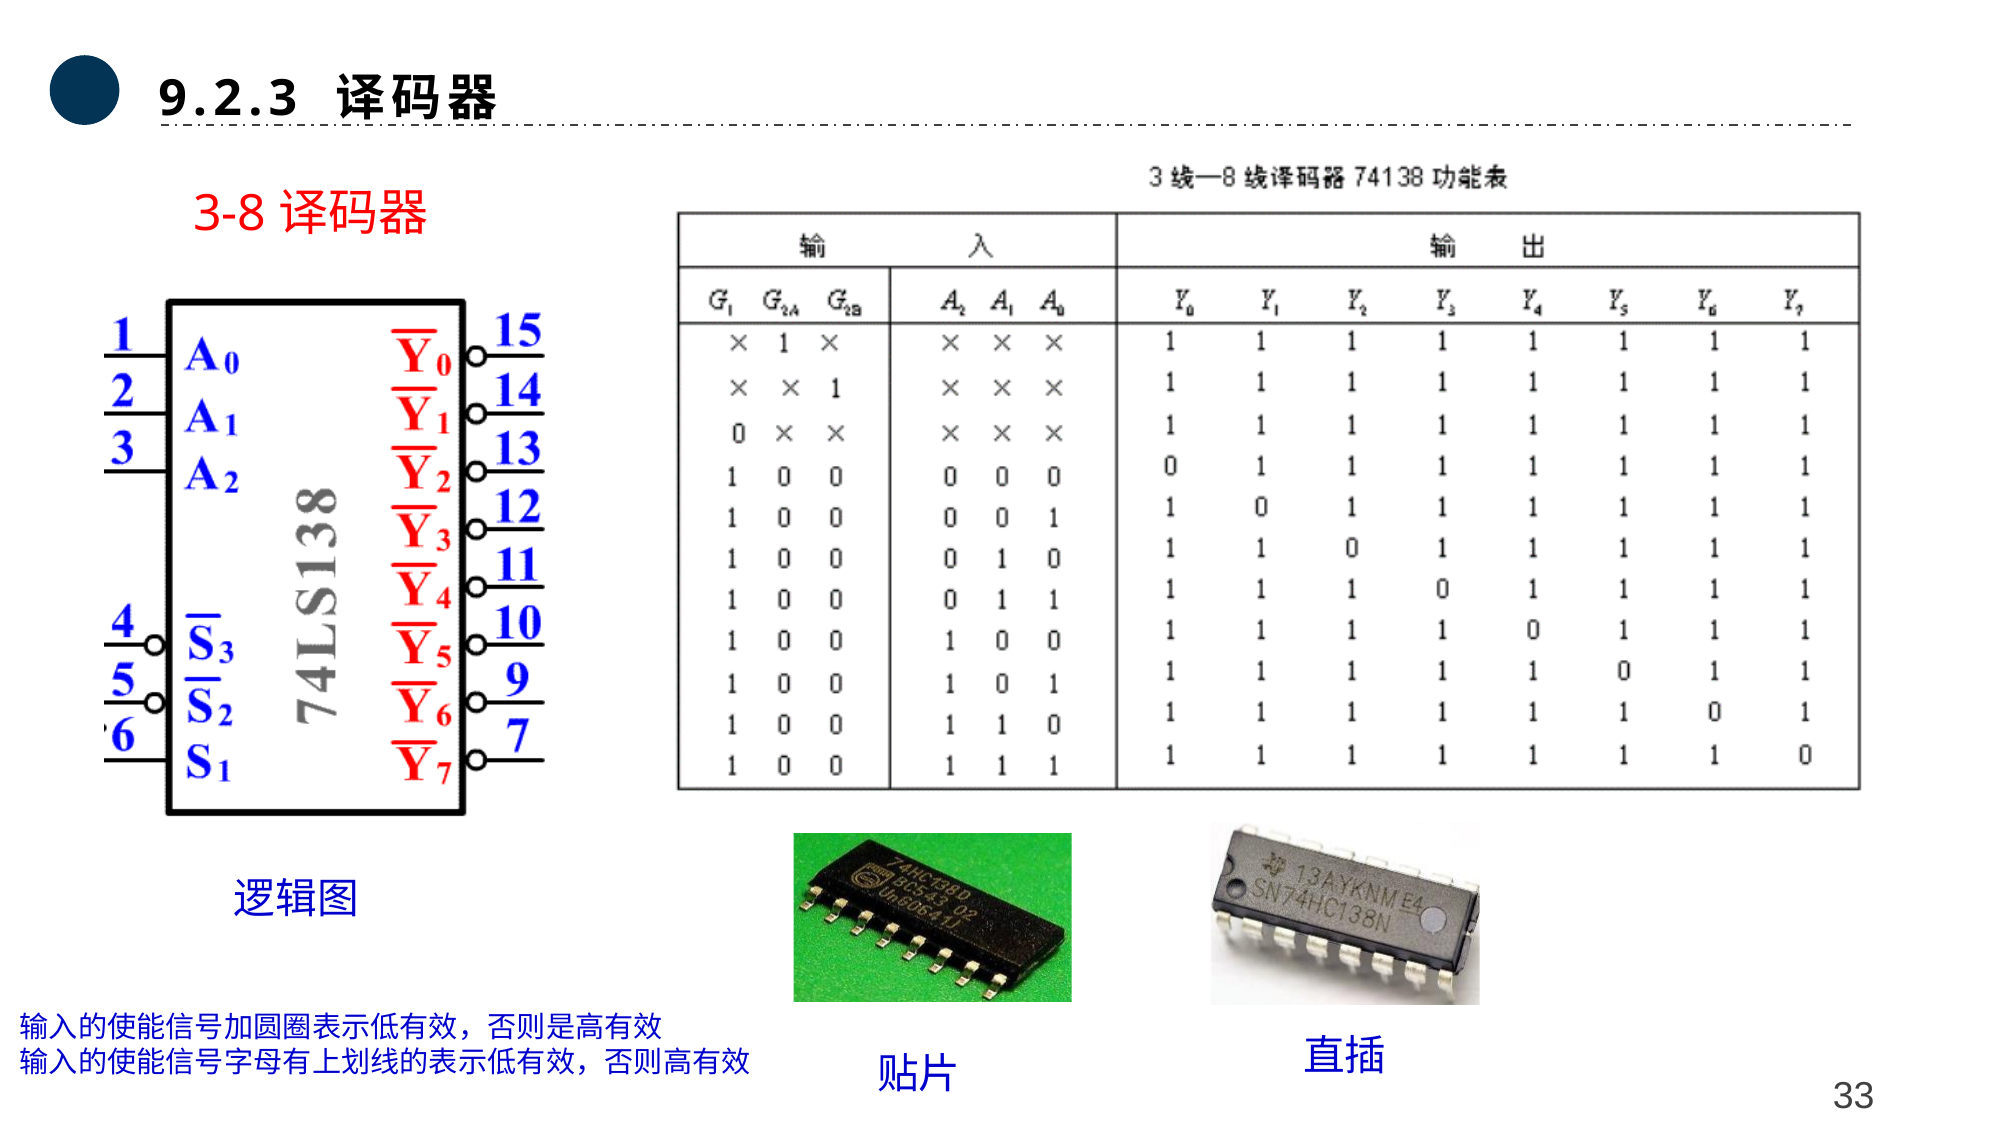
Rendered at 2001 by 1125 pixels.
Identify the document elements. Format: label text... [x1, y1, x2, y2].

text_box 3-8译码器 [178, 172, 518, 248]
text_box 输入的使能信号加圆圈表示低有效，否则是高有效 输入的使能信号字母有上划线的表示低有效，否则高有效 [4, 1000, 766, 1086]
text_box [104, 292, 556, 834]
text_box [1210, 821, 1480, 1087]
text_box 逻辑图 [143, 864, 449, 929]
picture [655, 151, 1881, 808]
text_box 9.2.3 译码器 [143, 45, 1855, 133]
text_box [48, 54, 121, 126]
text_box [766, 833, 1072, 1105]
